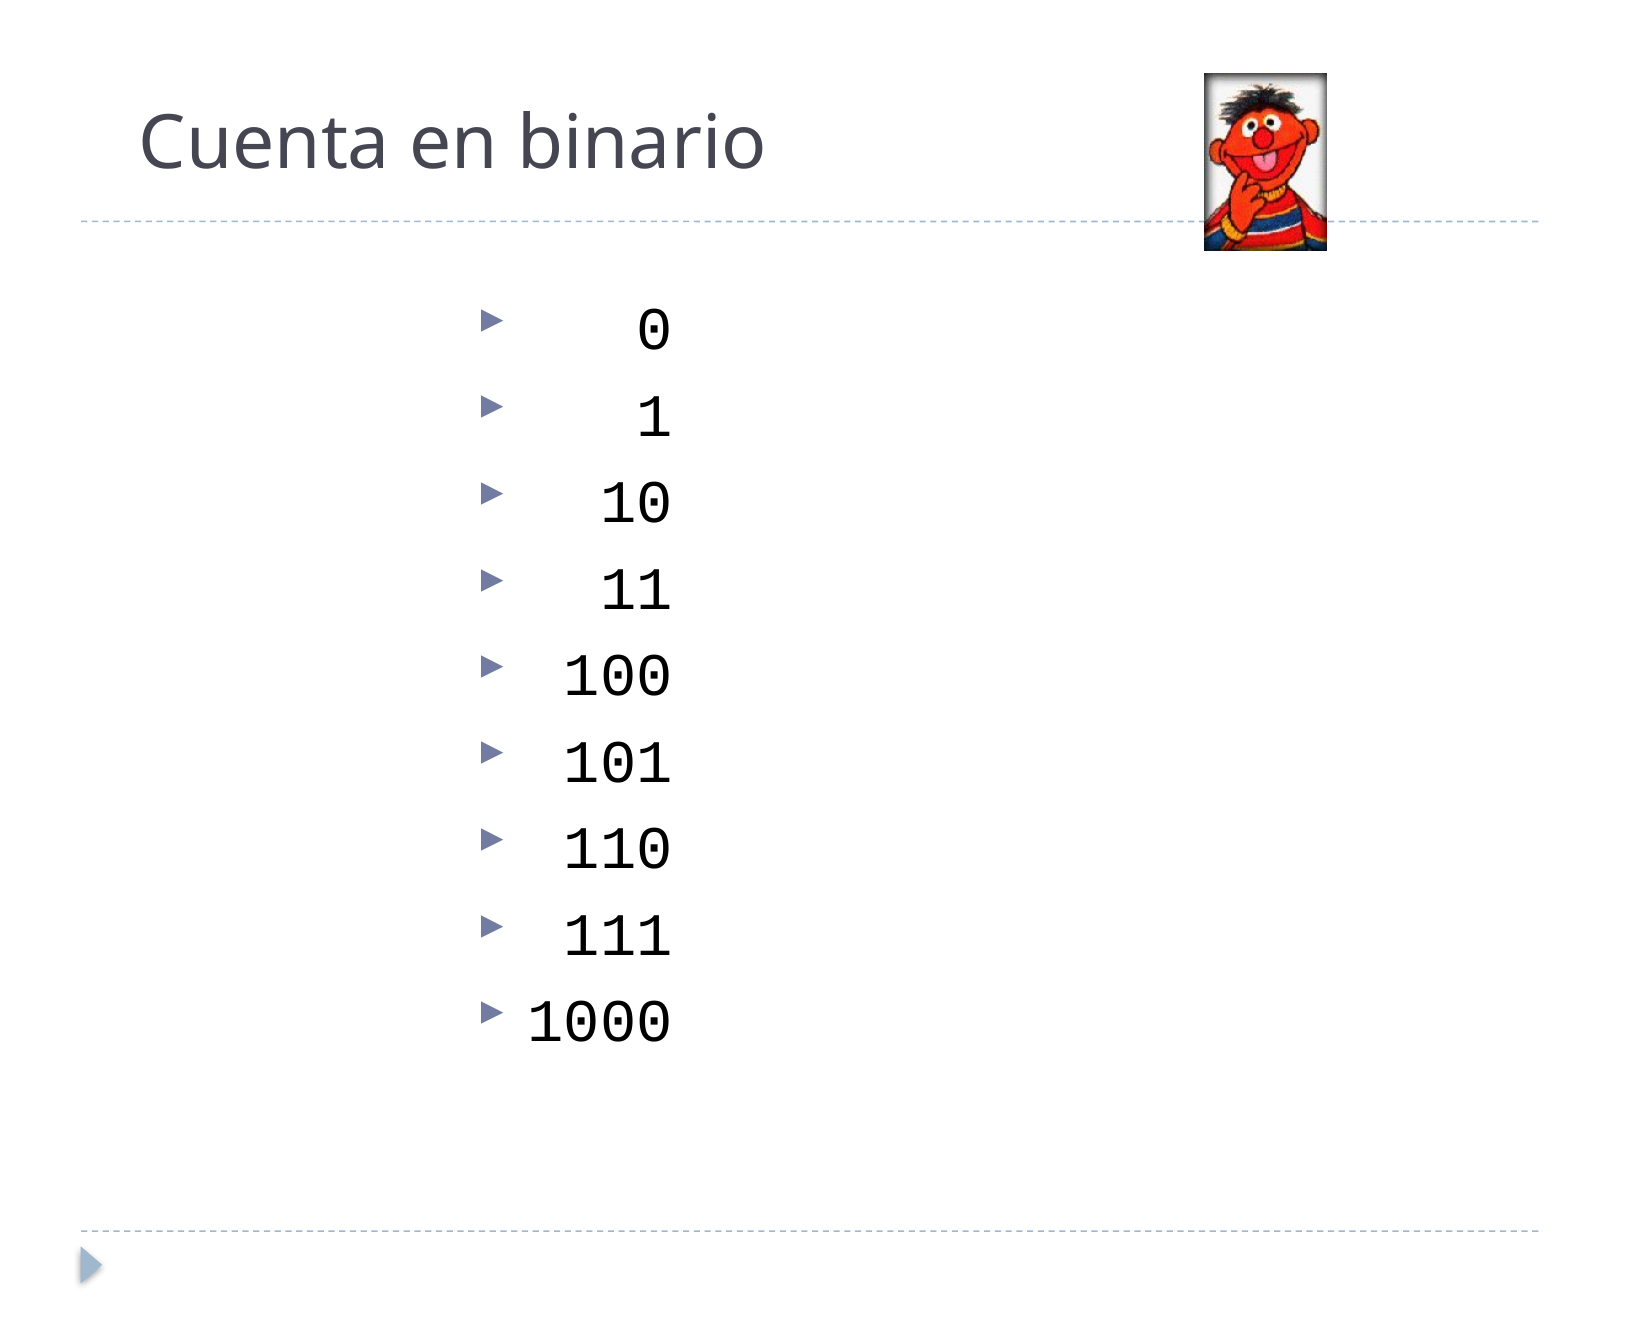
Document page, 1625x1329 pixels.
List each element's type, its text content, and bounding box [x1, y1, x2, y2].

title Cuenta en binario [121, 59, 1503, 192]
picture [1204, 73, 1327, 251]
list 0 1 10 11 100 101 110 111 1000 [460, 280, 1151, 1078]
